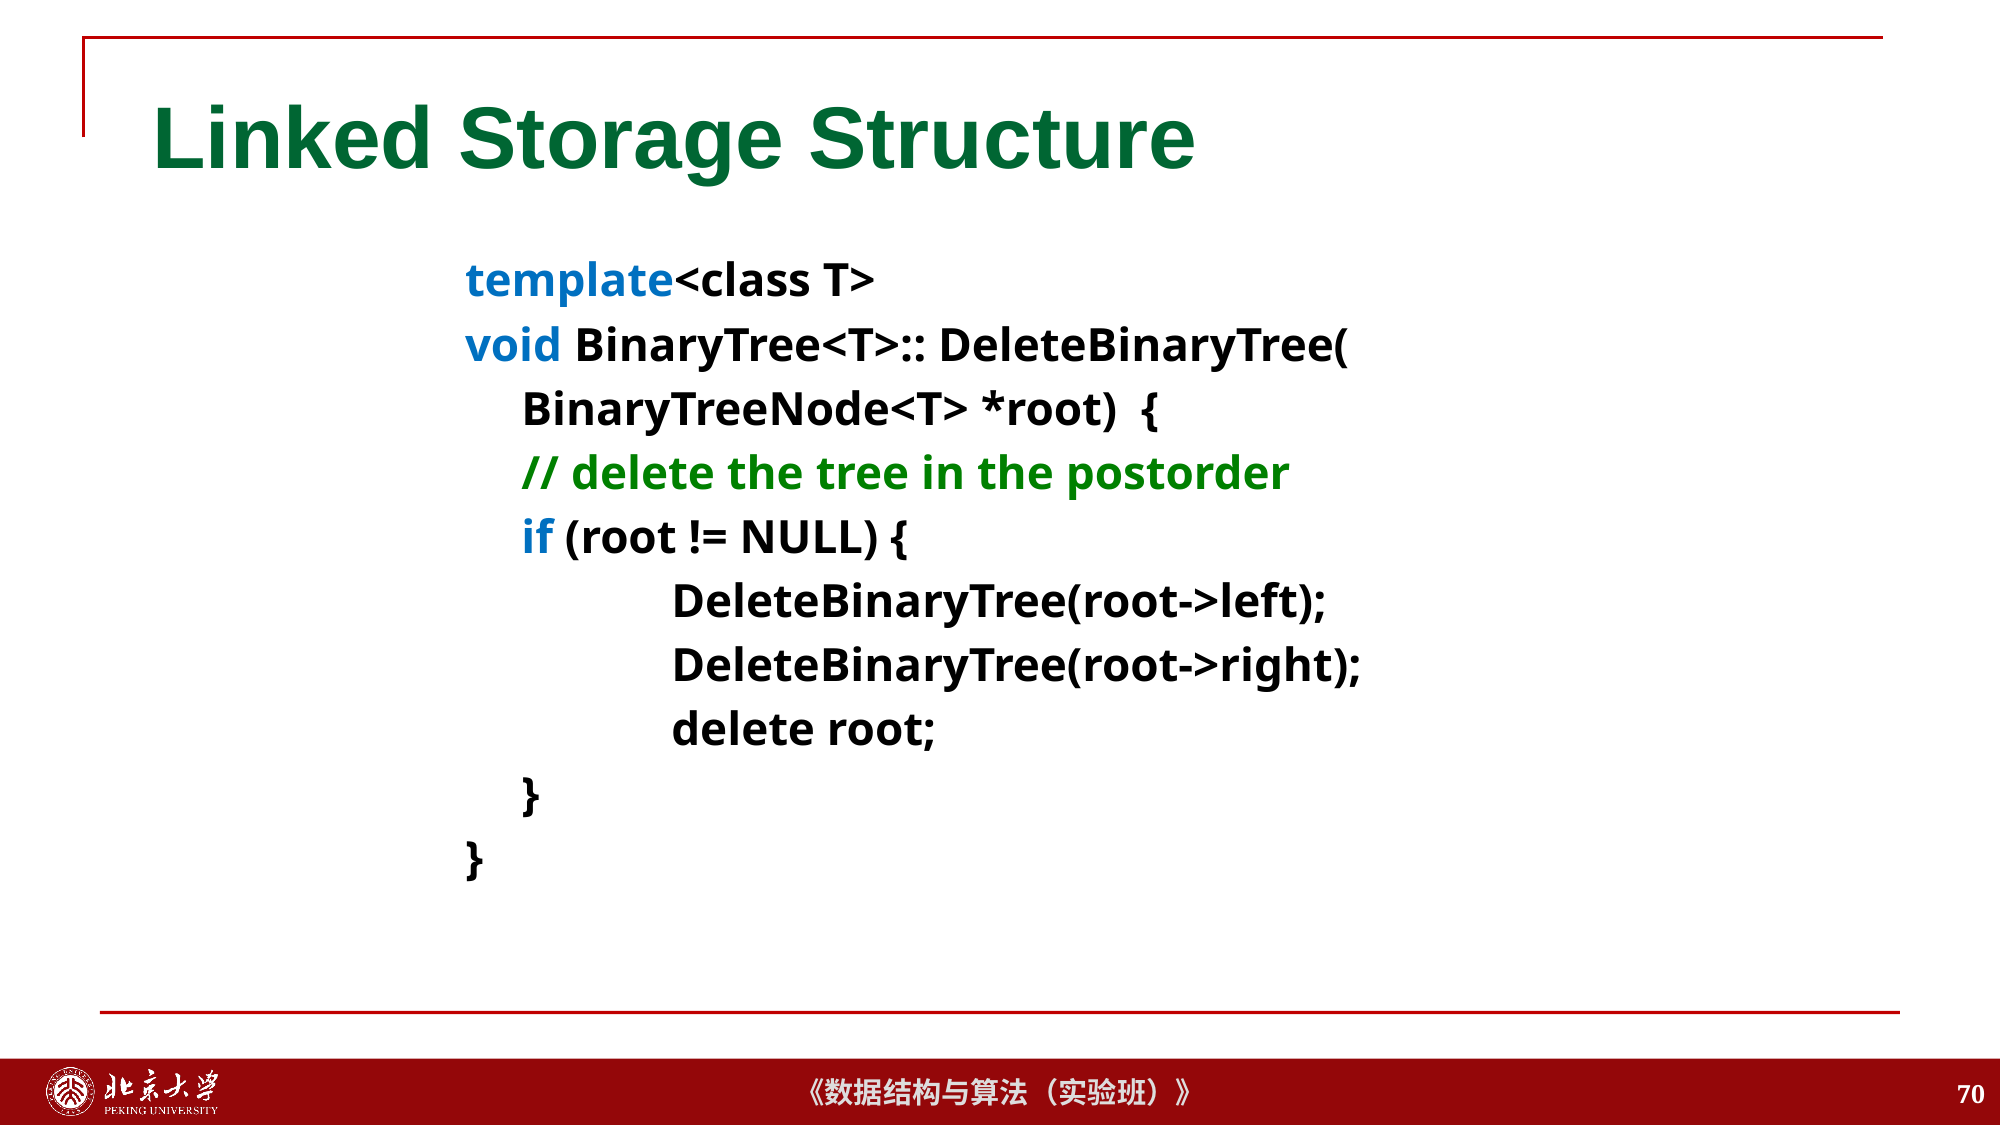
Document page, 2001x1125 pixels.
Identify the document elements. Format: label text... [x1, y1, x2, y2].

list template<class T> void BinaryTree<T>:: DeleteBinaryTree( BinaryTreeNode<T> *root) { // delete the tree in the postorder if (root != NULL) { DeleteBinaryTree(root->left); DeleteBinaryTree(root->right); delete root; } } [450, 243, 1475, 1017]
picture [46, 1067, 218, 1116]
title Linked Storage Structure [137, 59, 1863, 209]
slide_number 70 [1550, 1065, 2000, 1125]
